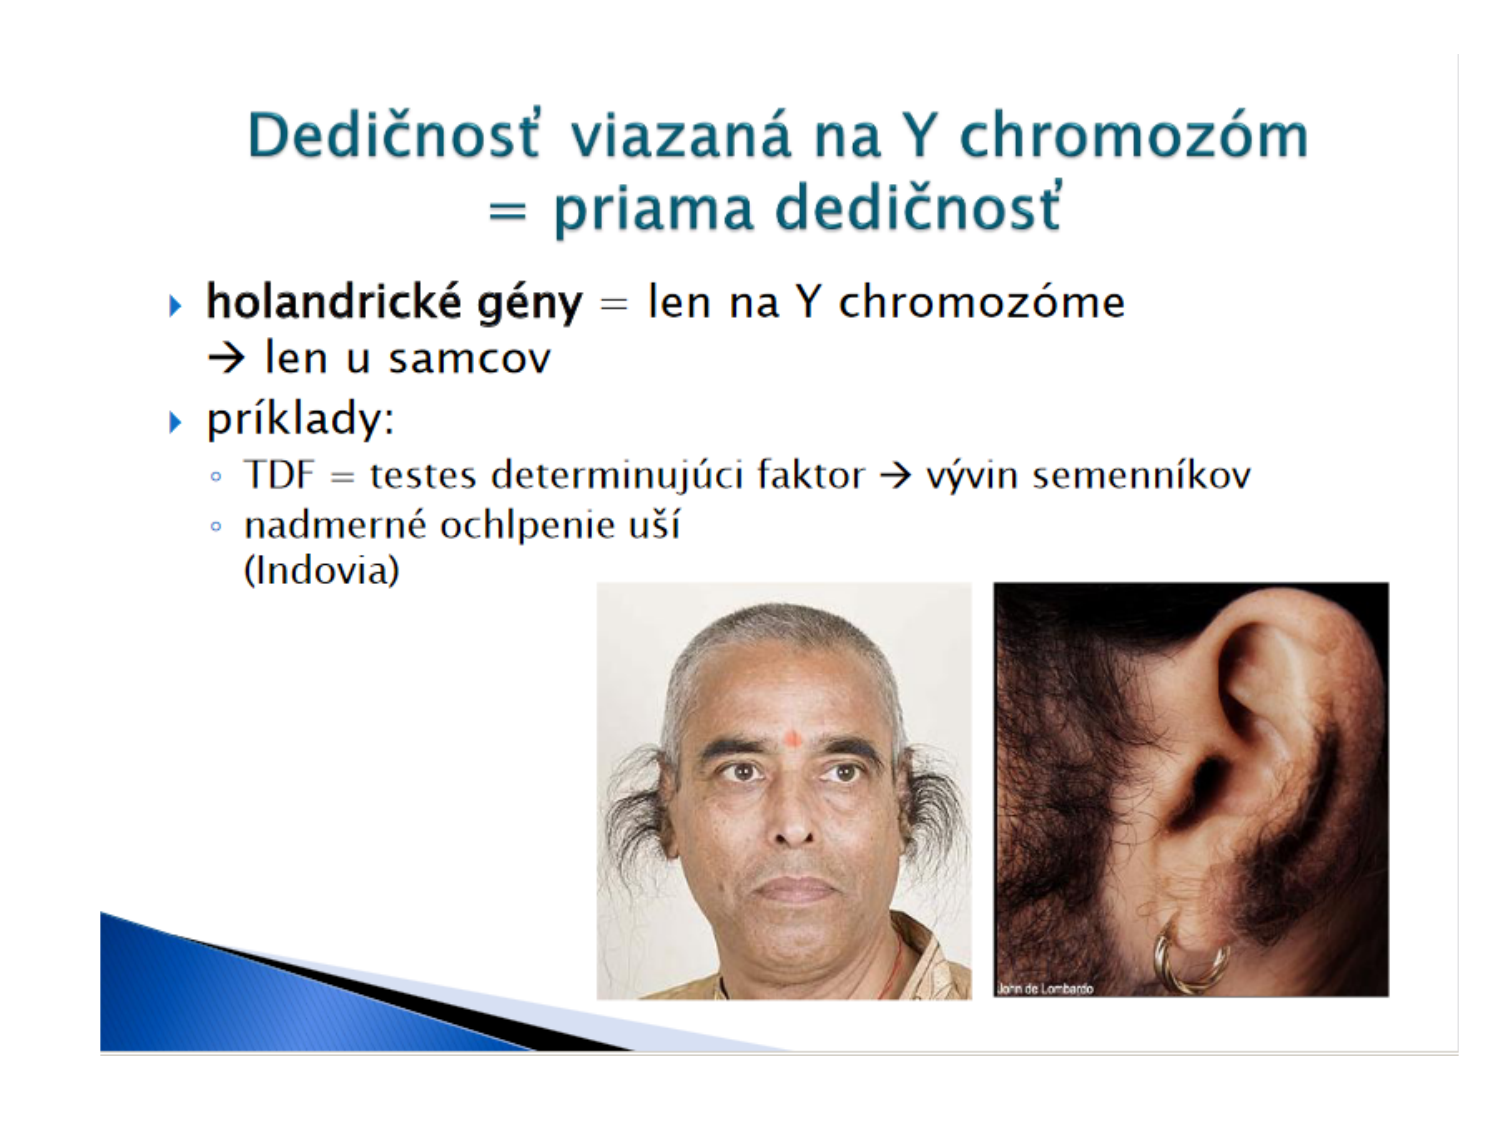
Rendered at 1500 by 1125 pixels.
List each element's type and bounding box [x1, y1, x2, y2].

list [100, 54, 1459, 1057]
